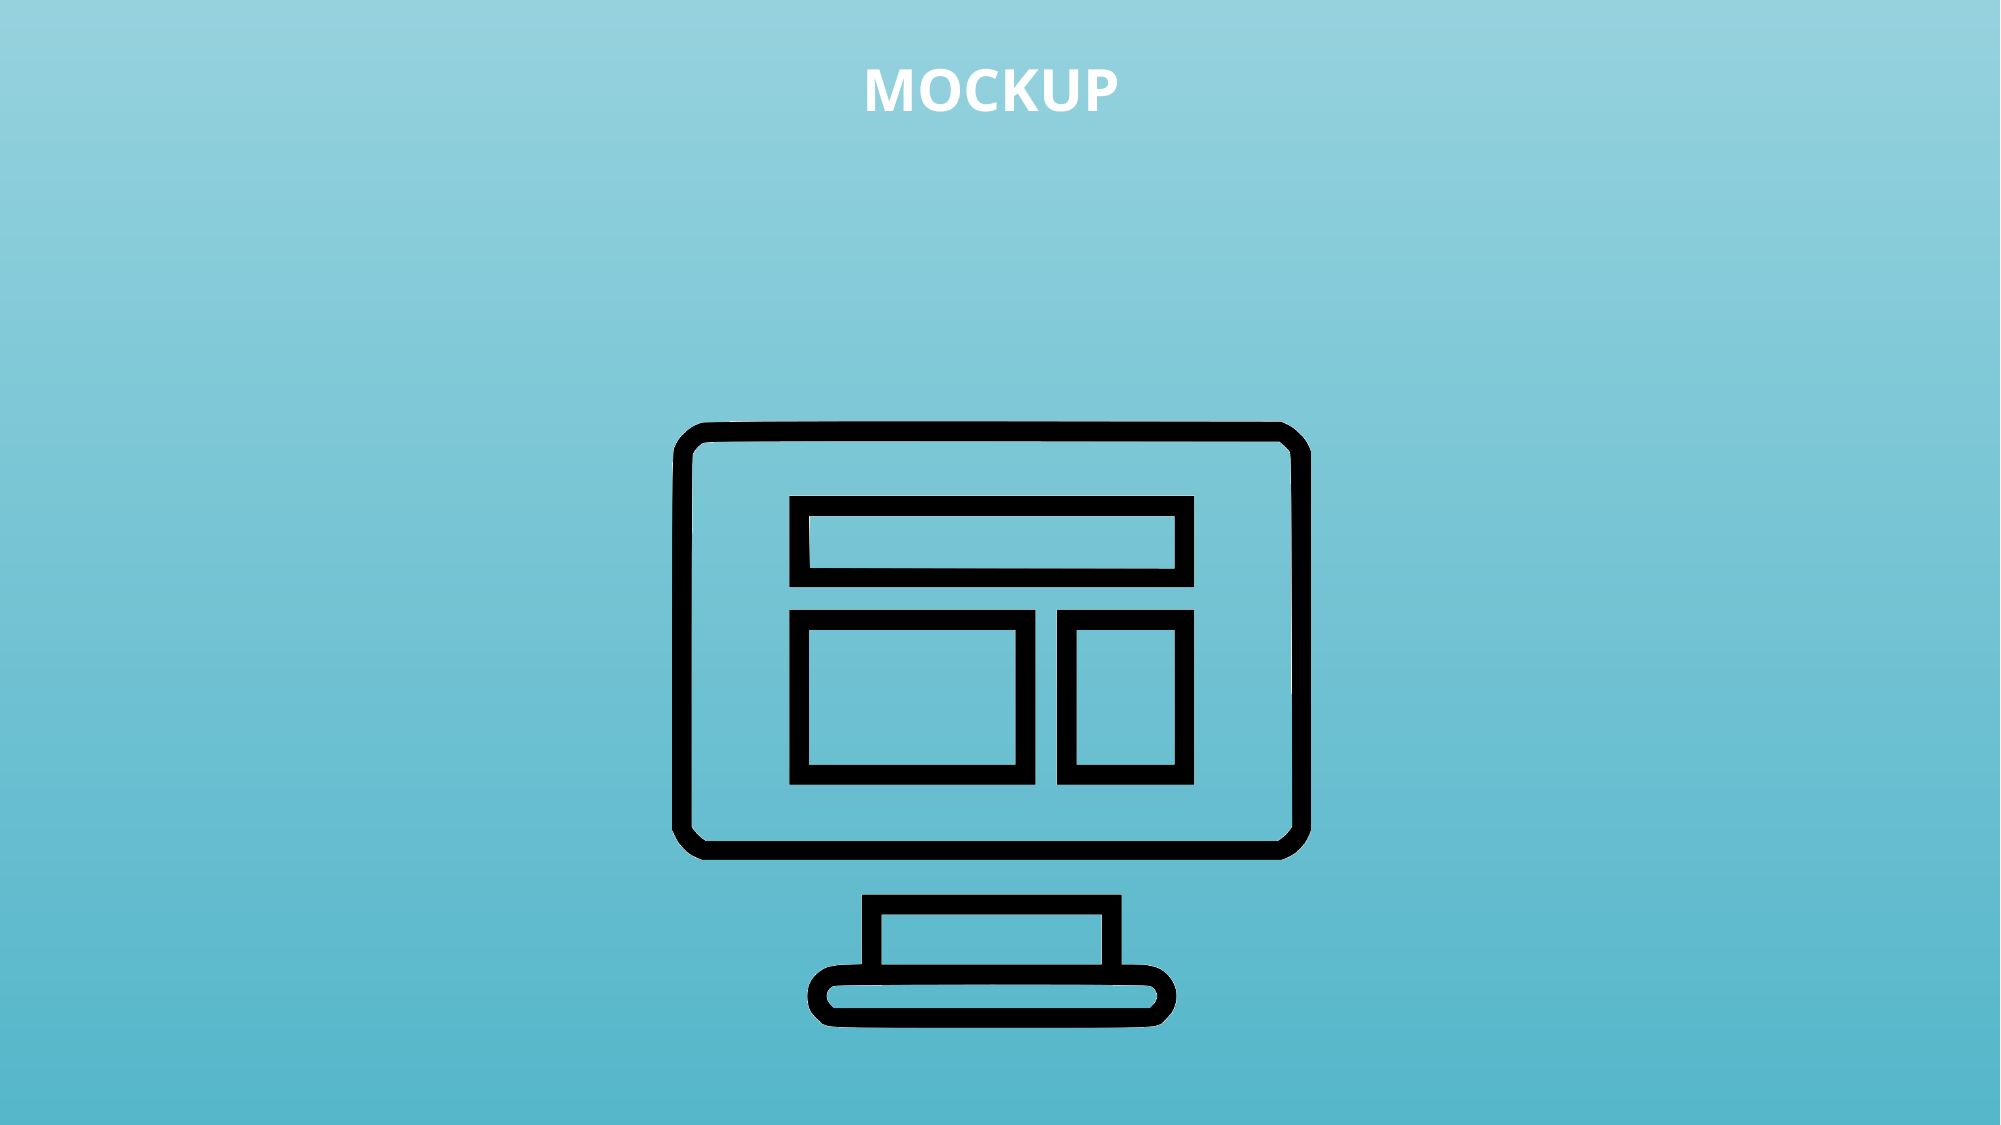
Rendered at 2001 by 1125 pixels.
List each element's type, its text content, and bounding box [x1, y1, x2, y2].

text_box MOCKUP [847, 45, 1135, 130]
picture [672, 420, 1311, 1029]
